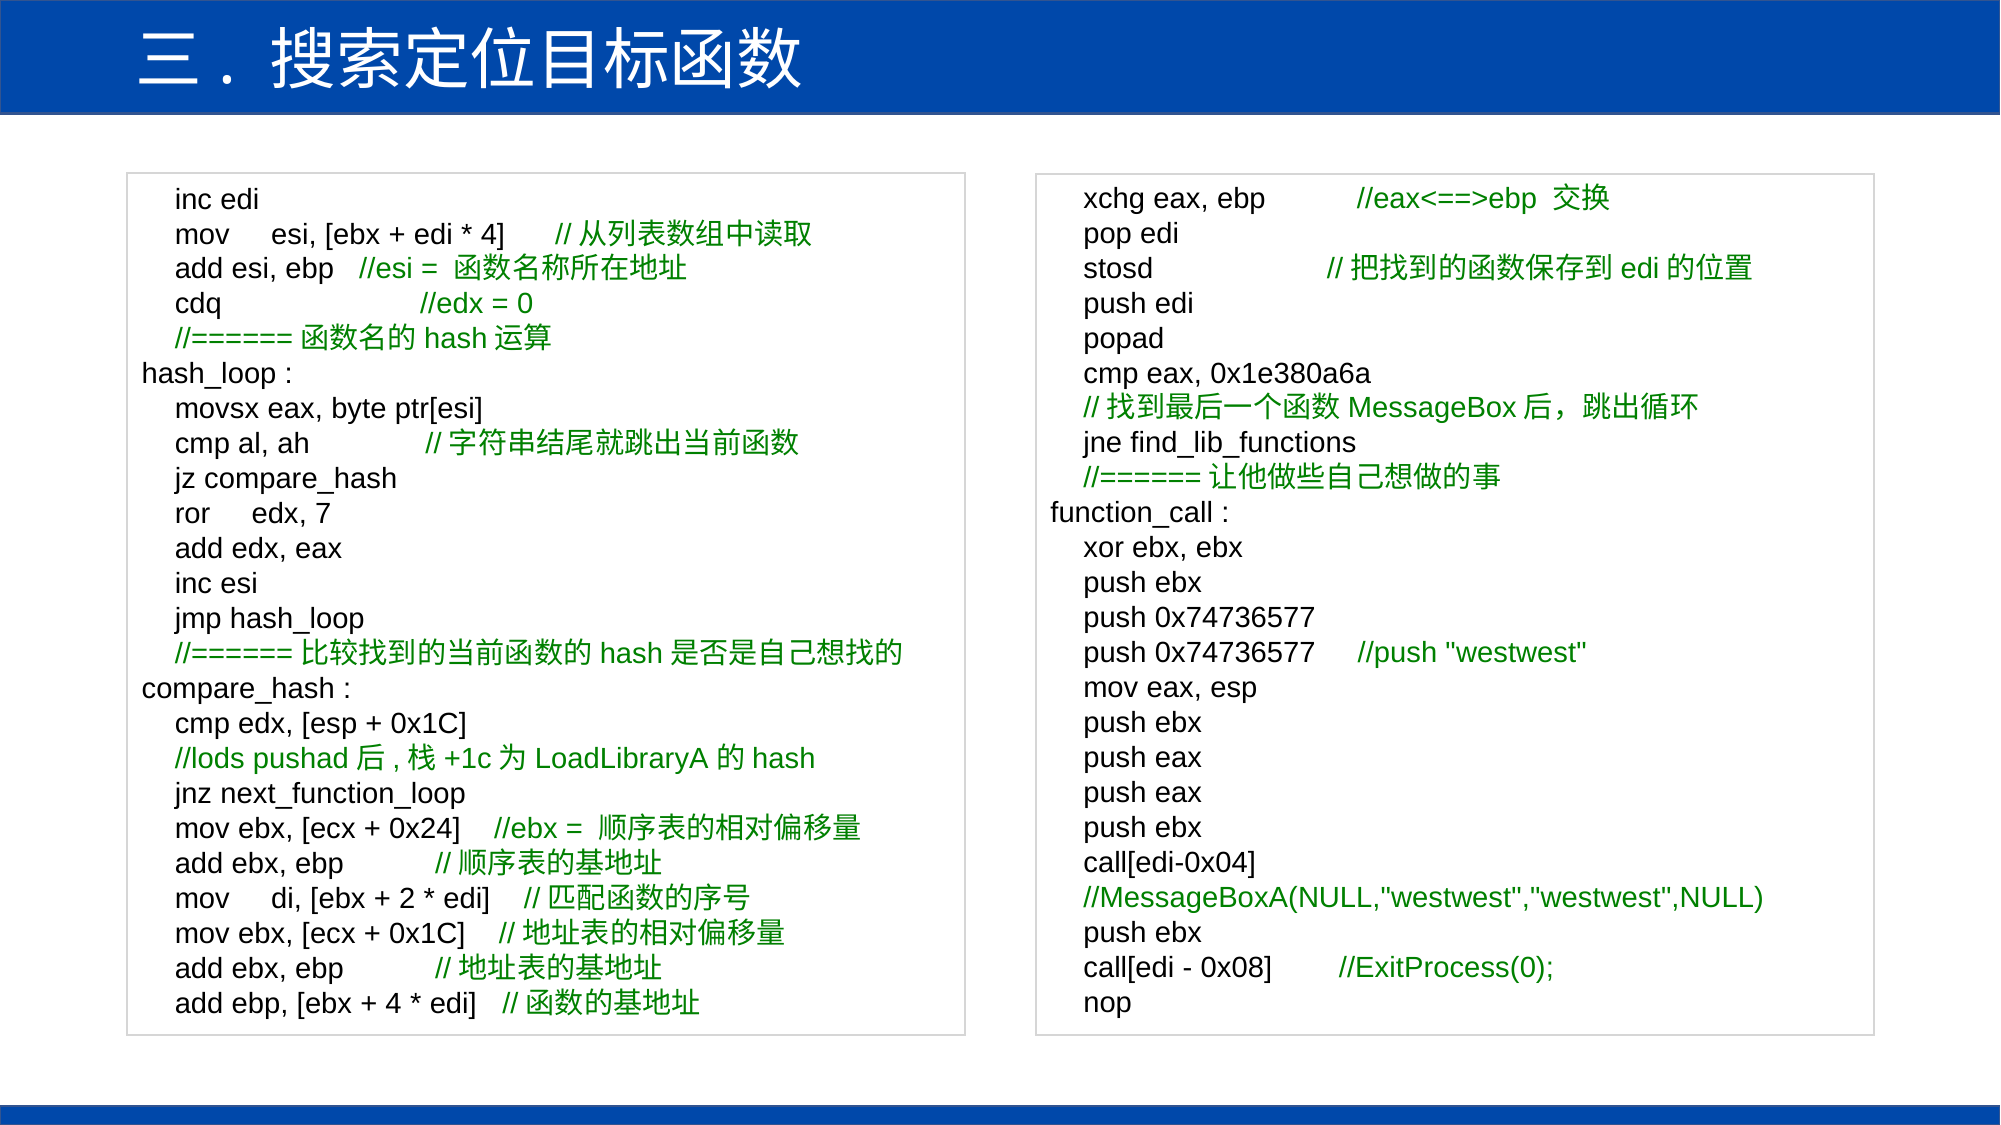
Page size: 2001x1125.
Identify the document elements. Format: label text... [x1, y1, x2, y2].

text_box [0, 1105, 2000, 1125]
text_box inc edi mov esi, [ebx + edi * 4] //从列表数组中读取 add esi, ebp //esi = 函数名称所在地址 cdq //edx = 0 //======函数名的hash运算 hash_loop : movsx eax, byte ptr[esi] cmp al, ah //字符串结尾就跳出当前函数 jz compare_hash ror edx, 7 add edx, eax inc esi jmp hash_loop //======比较找到的当前函数的hash是否是自己想找的 compare_hash : cmp edx, [esp + 0x1C] //lods pushad后,栈+1c为LoadLibraryA的hash jnz next_function_loop mov ebx, [ecx + 0x24] //ebx = 顺序表的相对偏移量 add ebx, ebp //顺序表的基地址 mov di, [ebx + 2 * edi] //匹配函数的序号 mov ebx, [ecx + 0x1C] //地址表的相对偏移量 add ebx, ebp //地址表的基地址 add ebp, [ebx + 4 * edi] //函数的基地址 [126, 172, 966, 1027]
text_box xchg eax, ebp //eax<==>ebp 交换 pop edi stosd //把找到的函数保存到edi的位置 push edi popad cmp eax, 0x1e380a6a //找到最后一个函数MessageBox后，跳出循环 jne find_lib_functions //======让他做些自己想做的事 function_call : xor ebx, ebx push ebx push 0x74736577 push 0x74736577 //push "westwest" mov eax, esp push ebx push eax push eax push ebx call[edi-0x04] //MessageBoxA(NULL,"westwest","westwest",NULL) push ebx call[edi - 0x08] //ExitProcess(0); nop [1035, 171, 1875, 1026]
text_box 三. 搜索定位目标函数 [0, 0, 2000, 115]
text_box [1035, 1026, 1875, 1036]
text_box [126, 1027, 966, 1036]
